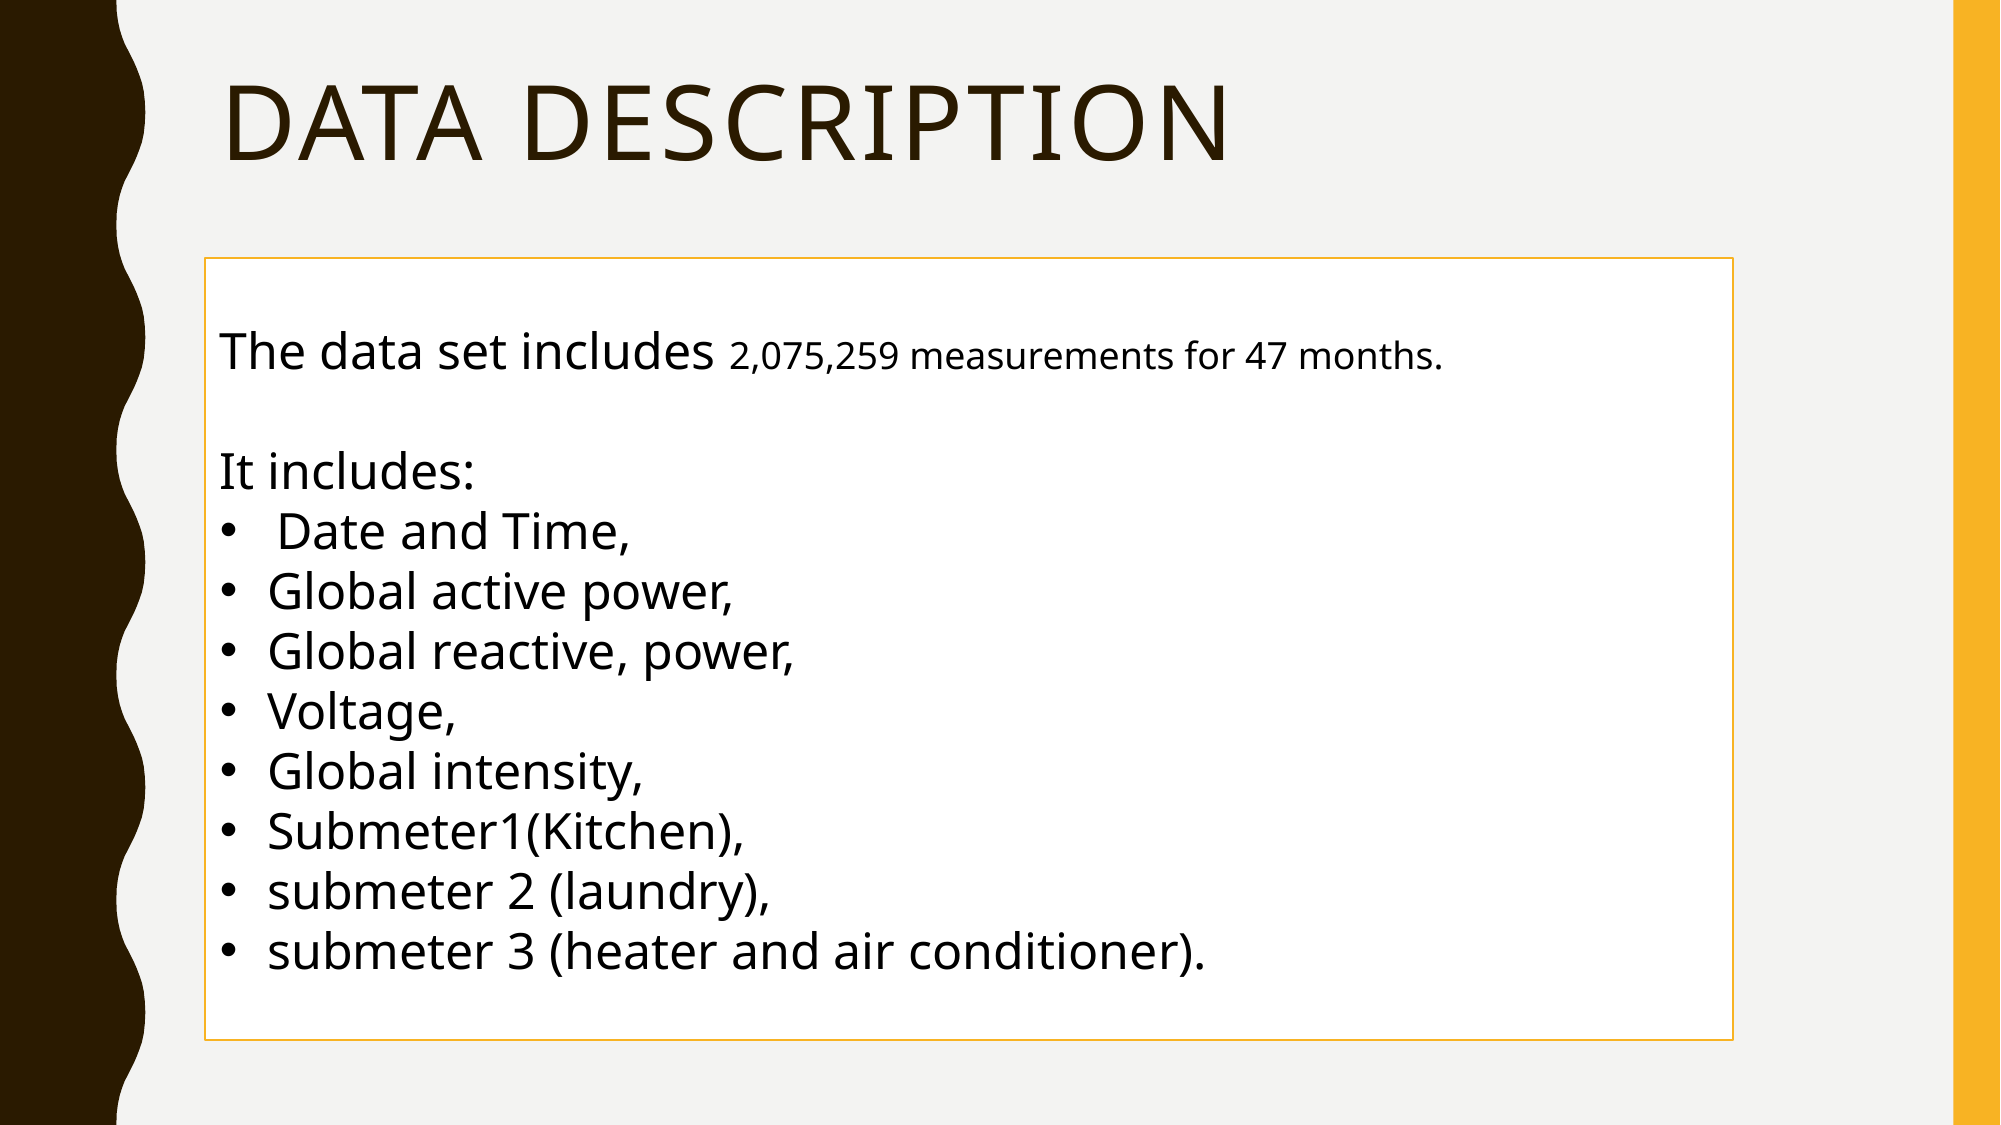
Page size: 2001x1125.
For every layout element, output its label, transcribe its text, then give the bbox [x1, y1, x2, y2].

text_box The data set includes 2,075,259 measurements for 47 months. It includes: Date and Time, Global active power, Global reactive, power, Voltage, Global intensity, Submeter1(Kitchen), submeter 2 (laundry), submeter 3 (heater and air conditioner). [204, 257, 1734, 1041]
title Data description [205, 62, 1875, 308]
